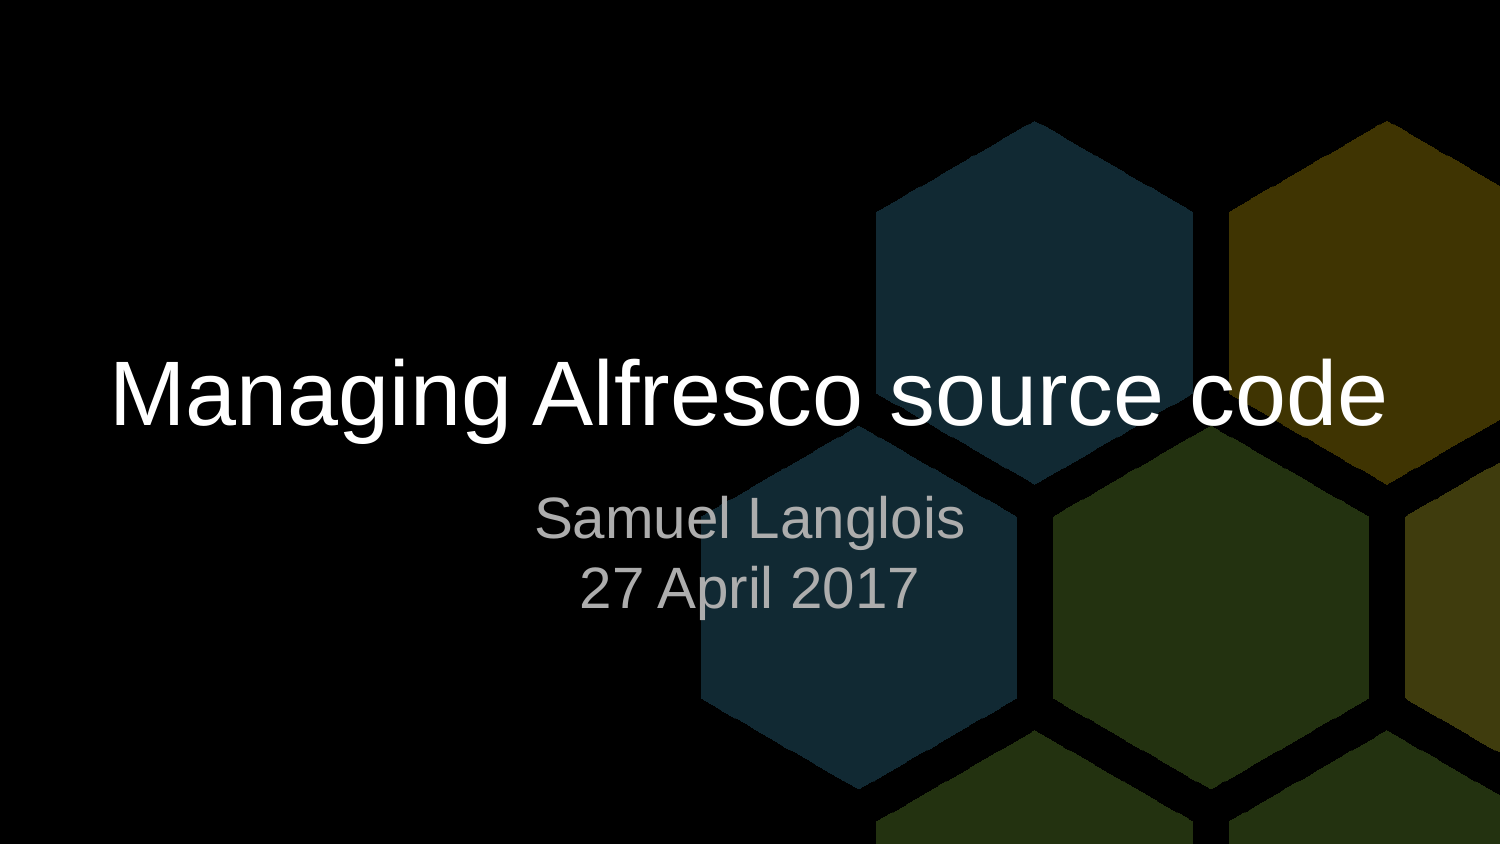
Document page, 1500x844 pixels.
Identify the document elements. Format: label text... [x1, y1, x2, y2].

subtitle Samuel Langlois 27 April 2017 [51, 464, 1449, 682]
title Managing Alfresco source code [51, 122, 1449, 459]
picture [0, 0, 1500, 844]
